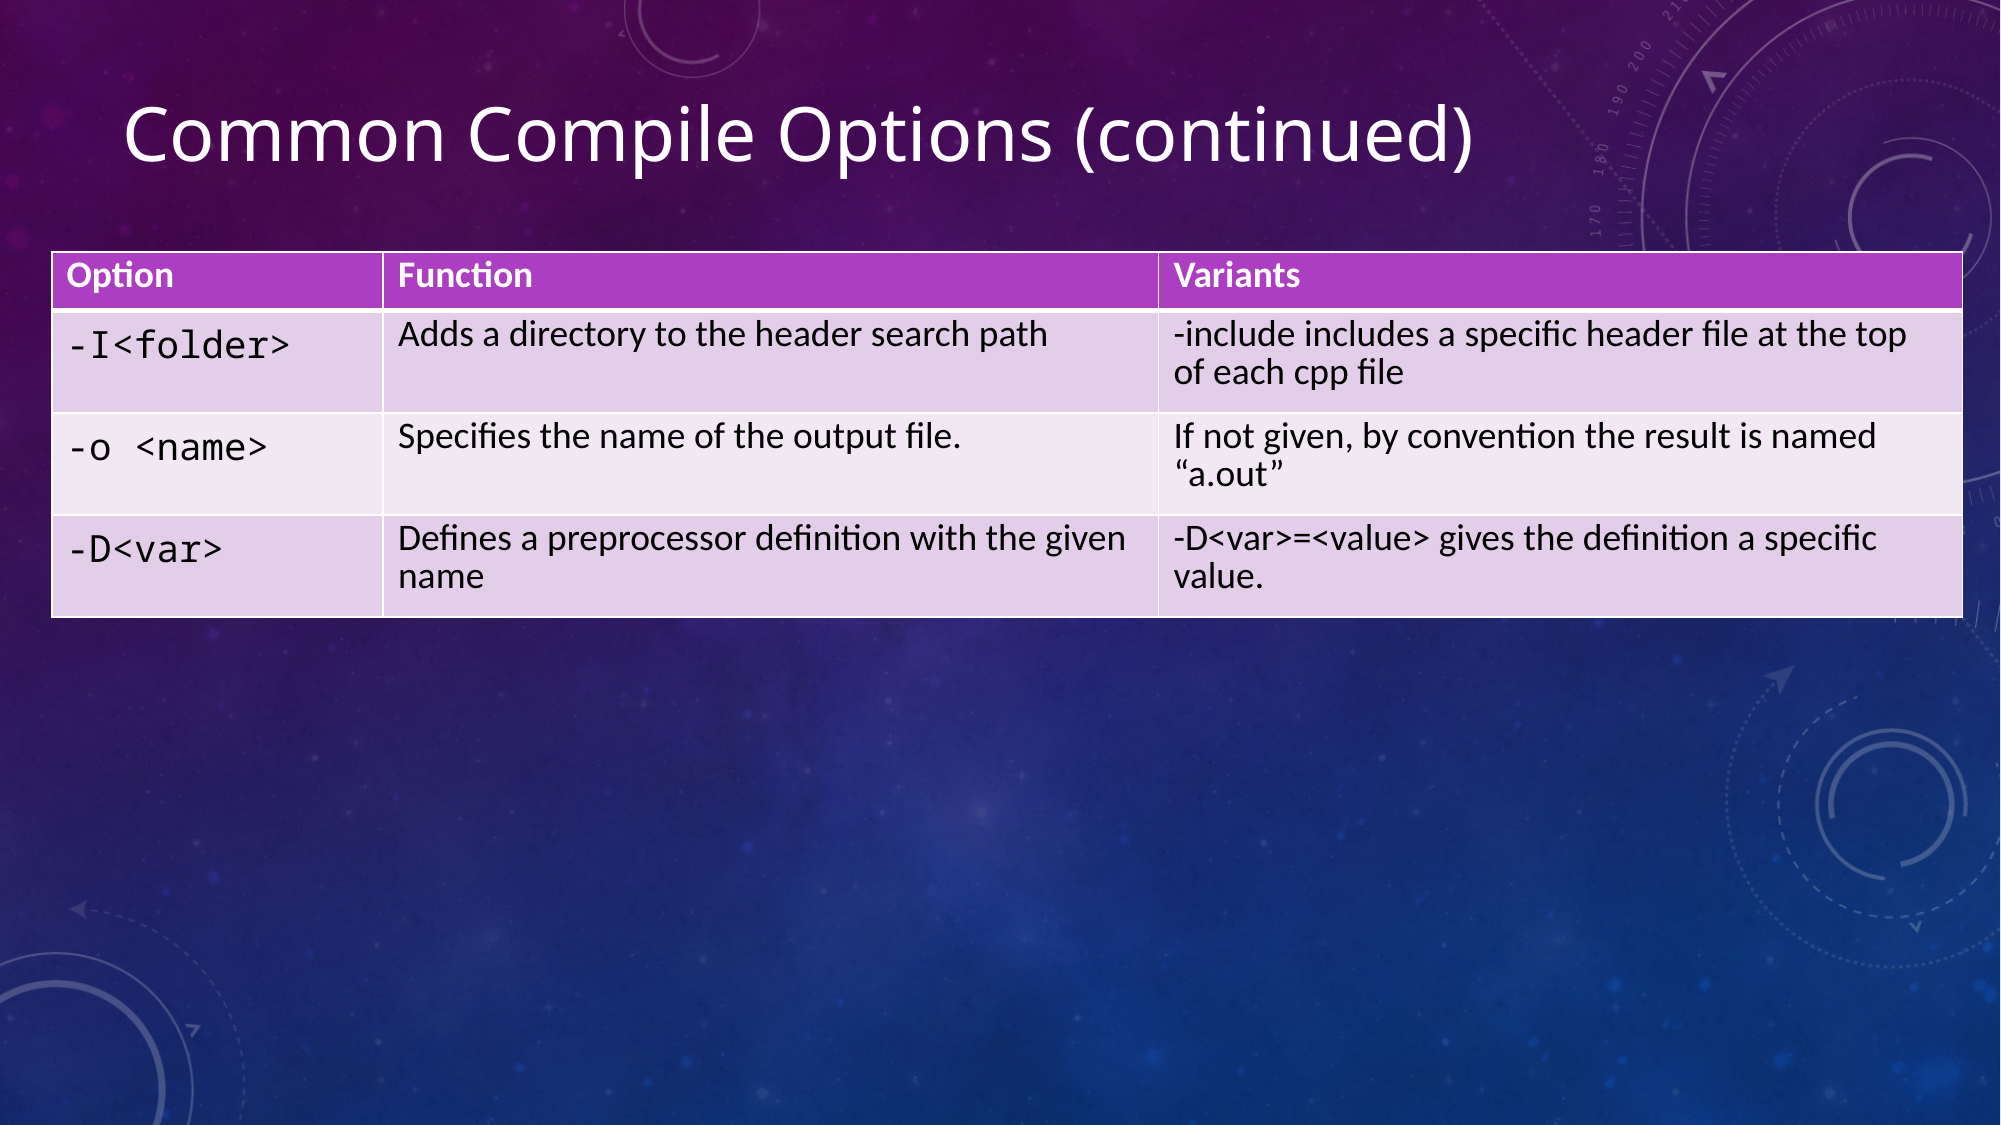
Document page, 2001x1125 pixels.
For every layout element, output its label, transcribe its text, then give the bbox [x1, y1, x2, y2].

table_header Function [384, 253, 1158, 308]
table_cell -D<var> [53, 516, 382, 616]
picture [0, 0, 2001, 1125]
table_cell -D<var>=<value> gives the definition a specific value. [1159, 516, 1962, 616]
table_cell Defines a preprocessor definition with the given name [384, 516, 1158, 616]
title Common Compile Options (continued) [107, 56, 1770, 207]
table_cell -include includes a specific header file at the top of each cpp file [1159, 313, 1962, 412]
table_cell -I<folder> [53, 313, 382, 412]
table_header Option [53, 253, 382, 308]
table_cell Adds a directory to the header search path [384, 313, 1158, 412]
table_cell -o <name> [53, 414, 382, 514]
table_cell Specifies the name of the output file. [384, 414, 1158, 514]
table_cell If not given, by convention the result is named “a.out” [1159, 414, 1962, 514]
table_header Variants [1159, 253, 1962, 308]
